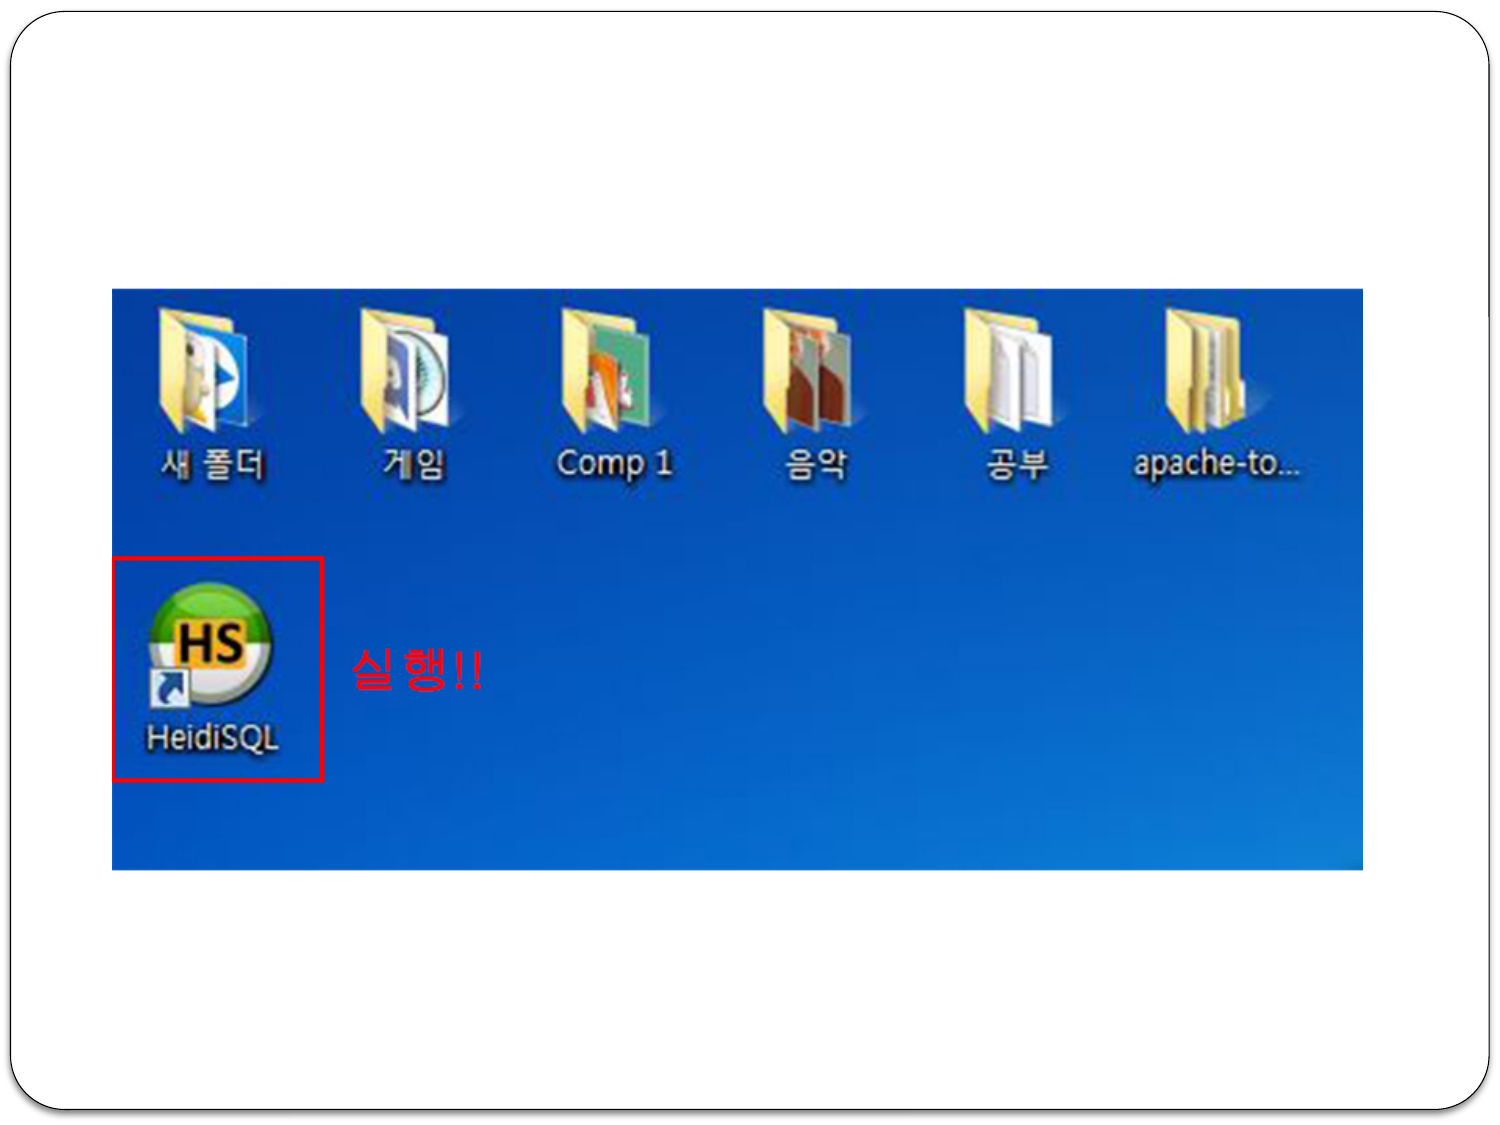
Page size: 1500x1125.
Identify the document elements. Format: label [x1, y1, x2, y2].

picture [111, 77, 1363, 1016]
